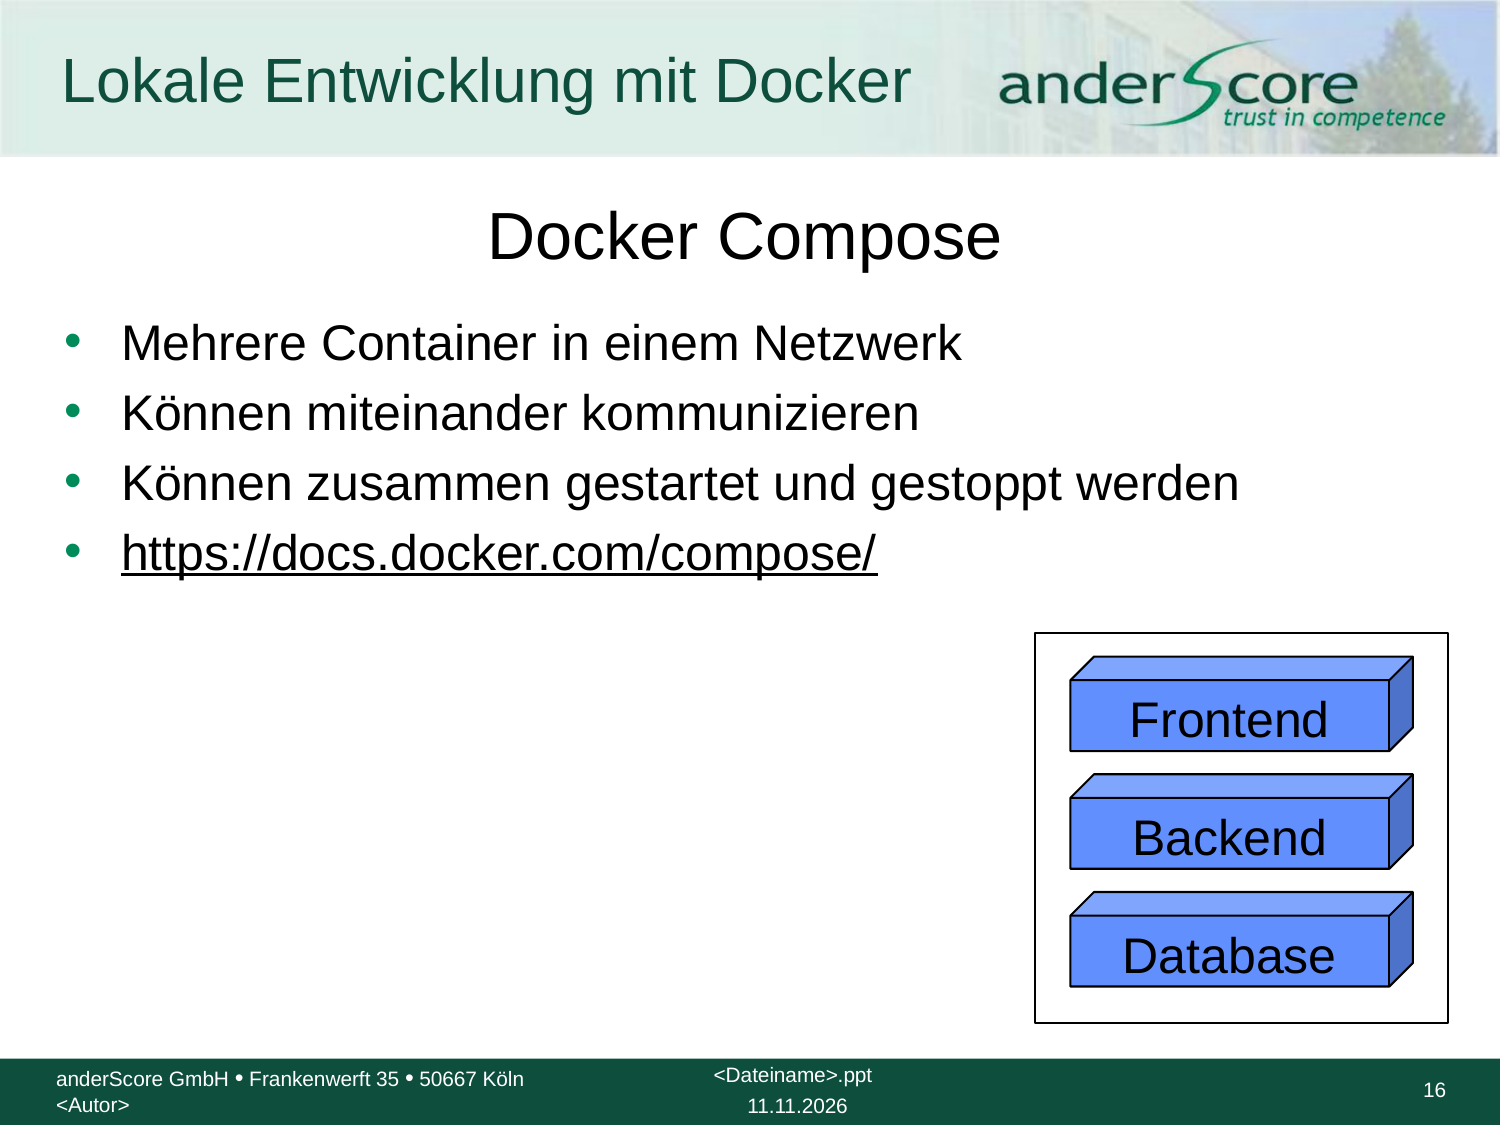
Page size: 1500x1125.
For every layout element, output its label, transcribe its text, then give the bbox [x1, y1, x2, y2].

picture [0, 0, 1500, 157]
text_box Backend [1070, 774, 1413, 869]
text_box Database [1070, 892, 1413, 987]
text_box Docker Compose [46, 185, 1444, 280]
title Lokale Entwicklung mit Docker [46, 24, 959, 141]
text_box Frontend [1070, 656, 1413, 752]
text_box [1034, 633, 1449, 1024]
list Mehrere Container in einem Netzwerk Können miteinander kommunizieren Können zusammen gestartet und gestoppt werden https://docs.docker.com/compose/ [49, 302, 1447, 597]
